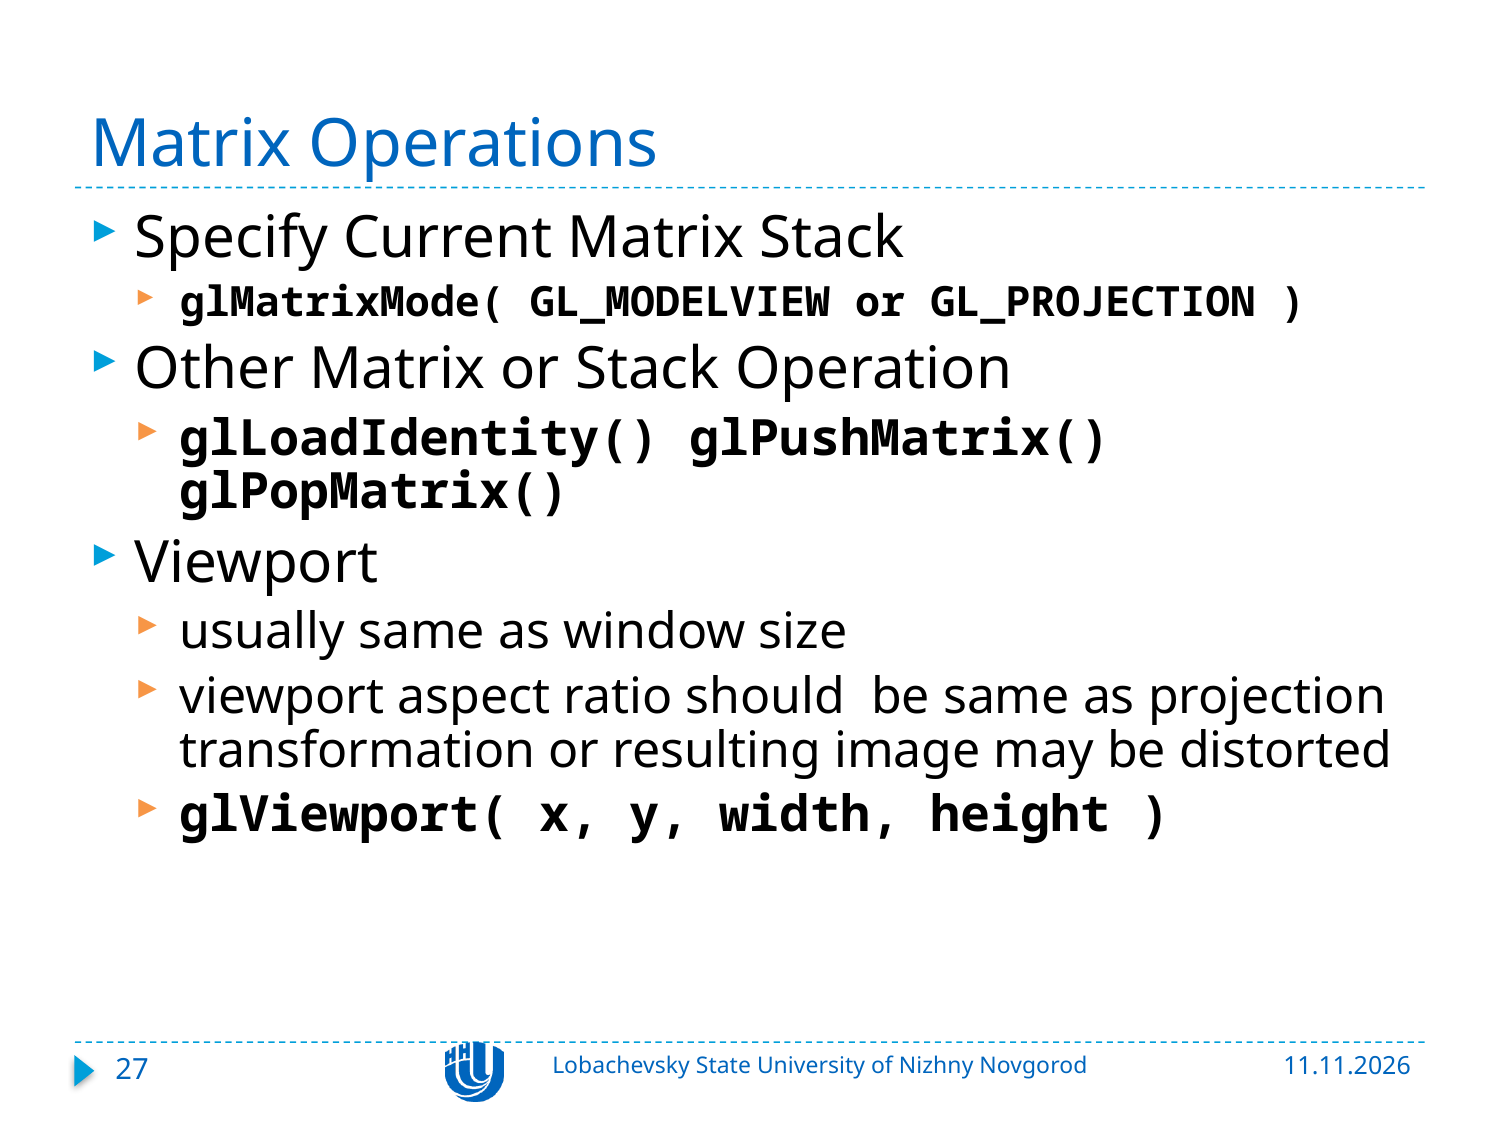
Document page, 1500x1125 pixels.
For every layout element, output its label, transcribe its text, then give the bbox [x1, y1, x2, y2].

list Specify Current Matrix Stack glMatrixMode( GL_MODELVIEW or GL_PROJECTION ) Other Matrix or Stack Operation glLoadIdentity() glPushMatrix() glPopMatrix() Viewport usually same as window size viewport aspect ratio should be same as projection transformation or resulting image may be distorted glViewport( x, y, width, height ) [74, 199, 1426, 1006]
picture [445, 1041, 504, 1102]
slide_number 27 [100, 1042, 426, 1103]
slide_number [1265, 1042, 1426, 1103]
footer Lobachevsky State University of Nizhny Novgorod [515, 1042, 1125, 1103]
title Matrix Operations [74, 24, 1426, 188]
